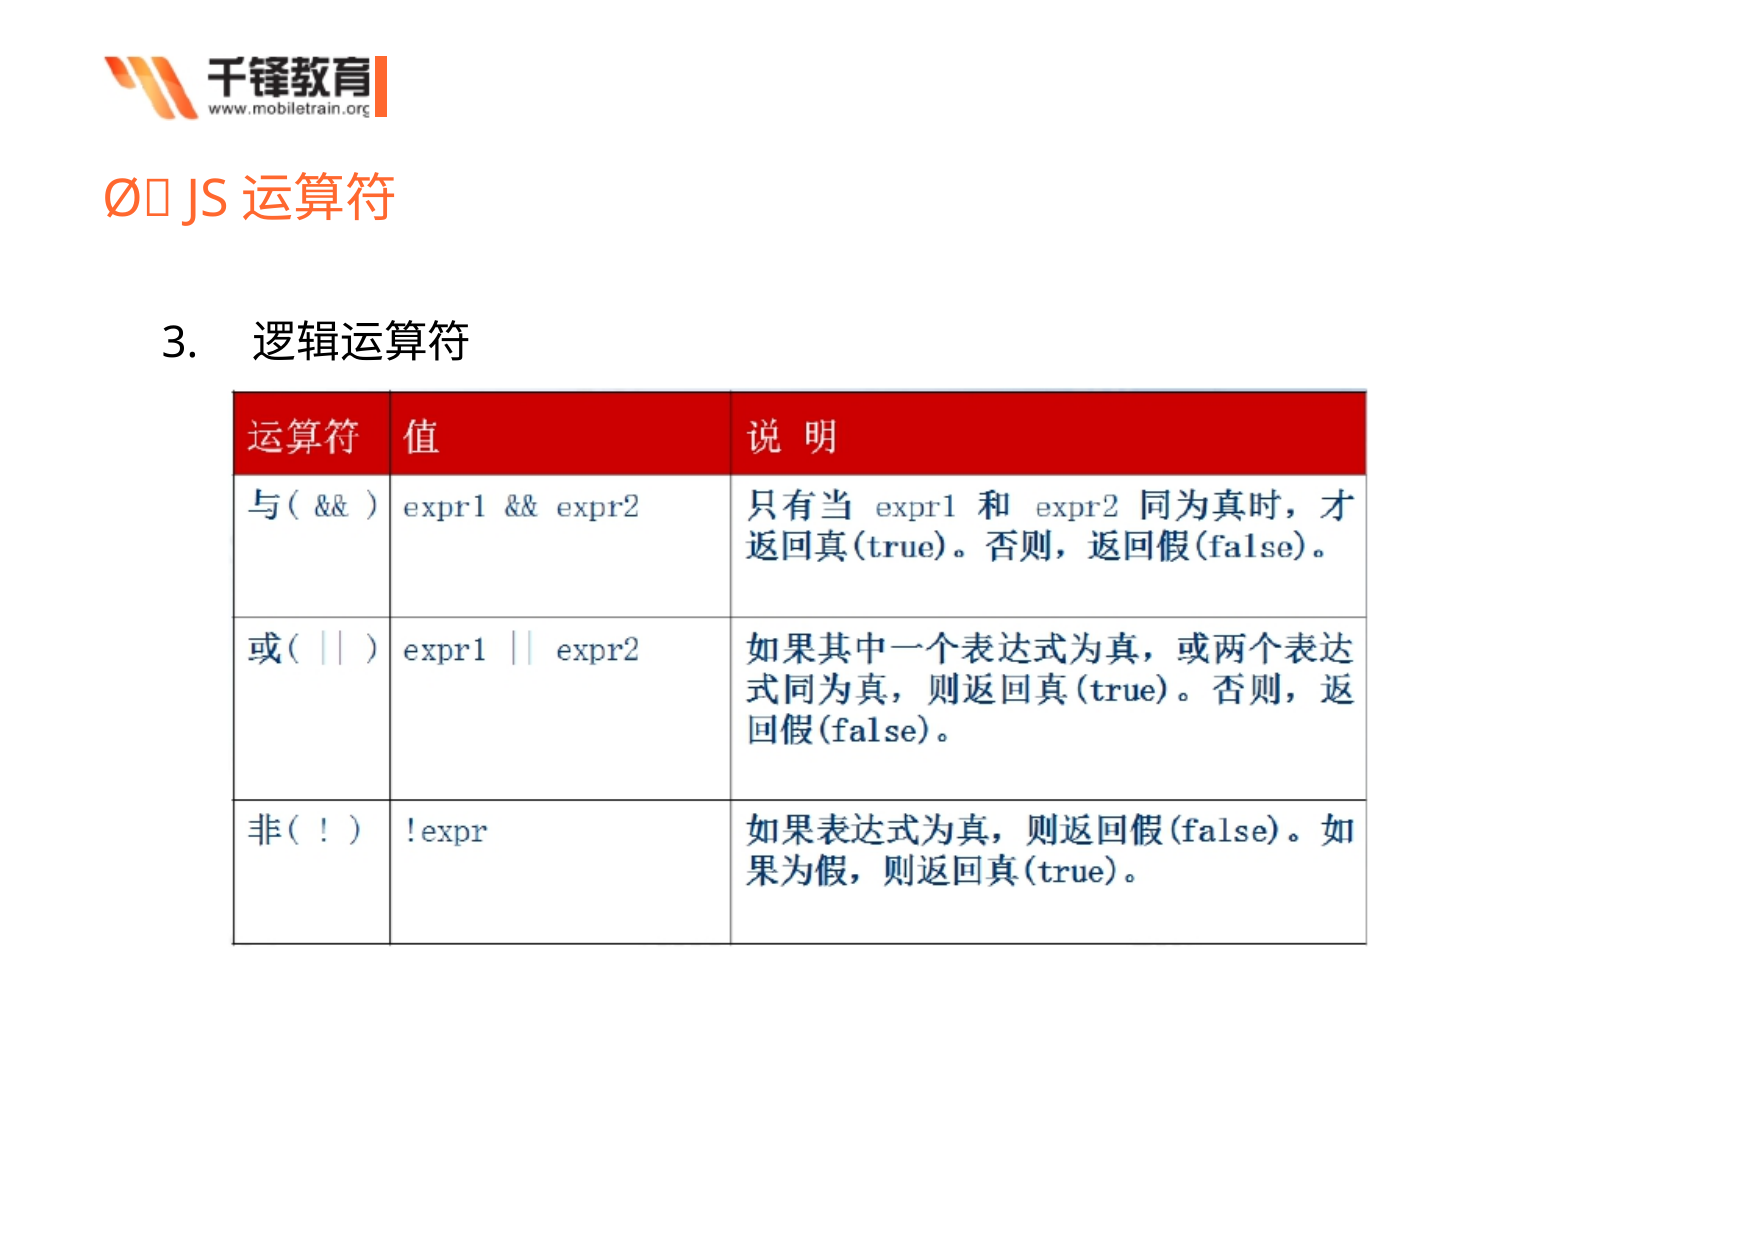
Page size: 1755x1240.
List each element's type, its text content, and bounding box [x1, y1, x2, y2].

text_box 3. 逻辑运算符 [161, 310, 472, 374]
picture [101, 53, 372, 122]
text_box [374, 54, 390, 119]
picture [226, 387, 1369, 949]
text_box Ø JS运算符 [101, 158, 398, 235]
text_box [98, 35, 1654, 1204]
